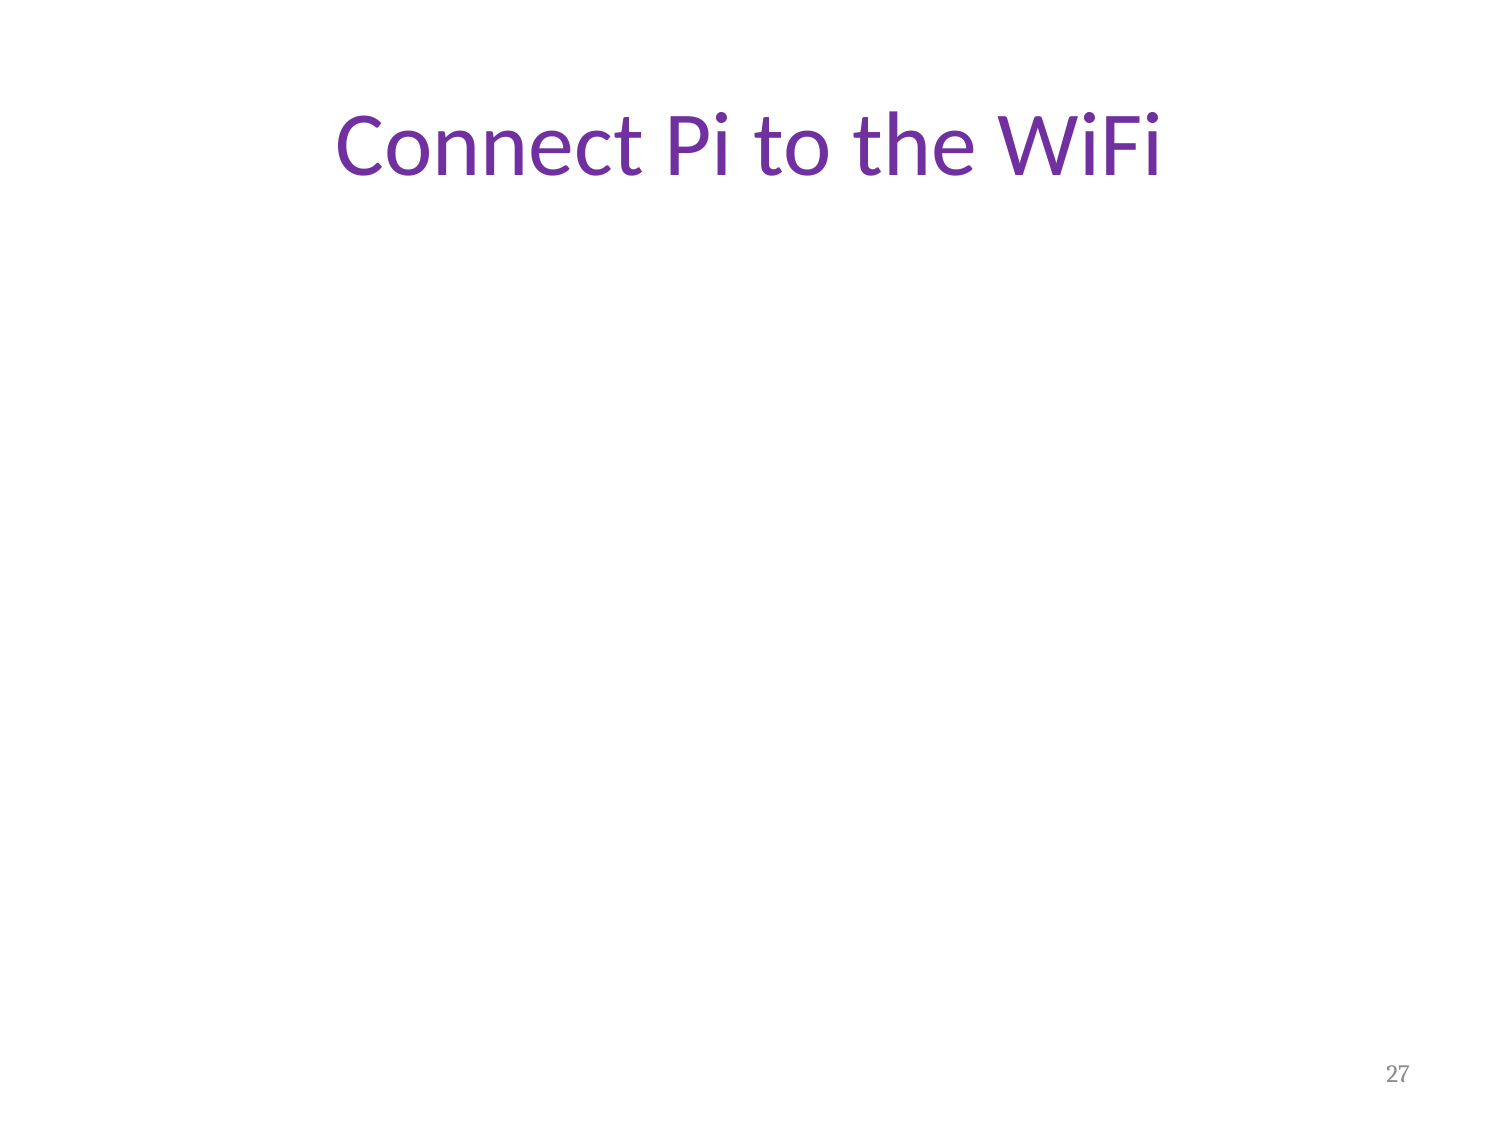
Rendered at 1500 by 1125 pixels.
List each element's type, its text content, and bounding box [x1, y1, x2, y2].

slide_number 27 [1074, 1042, 1425, 1103]
title Connect Pi to the WiFi [75, 45, 1425, 233]
